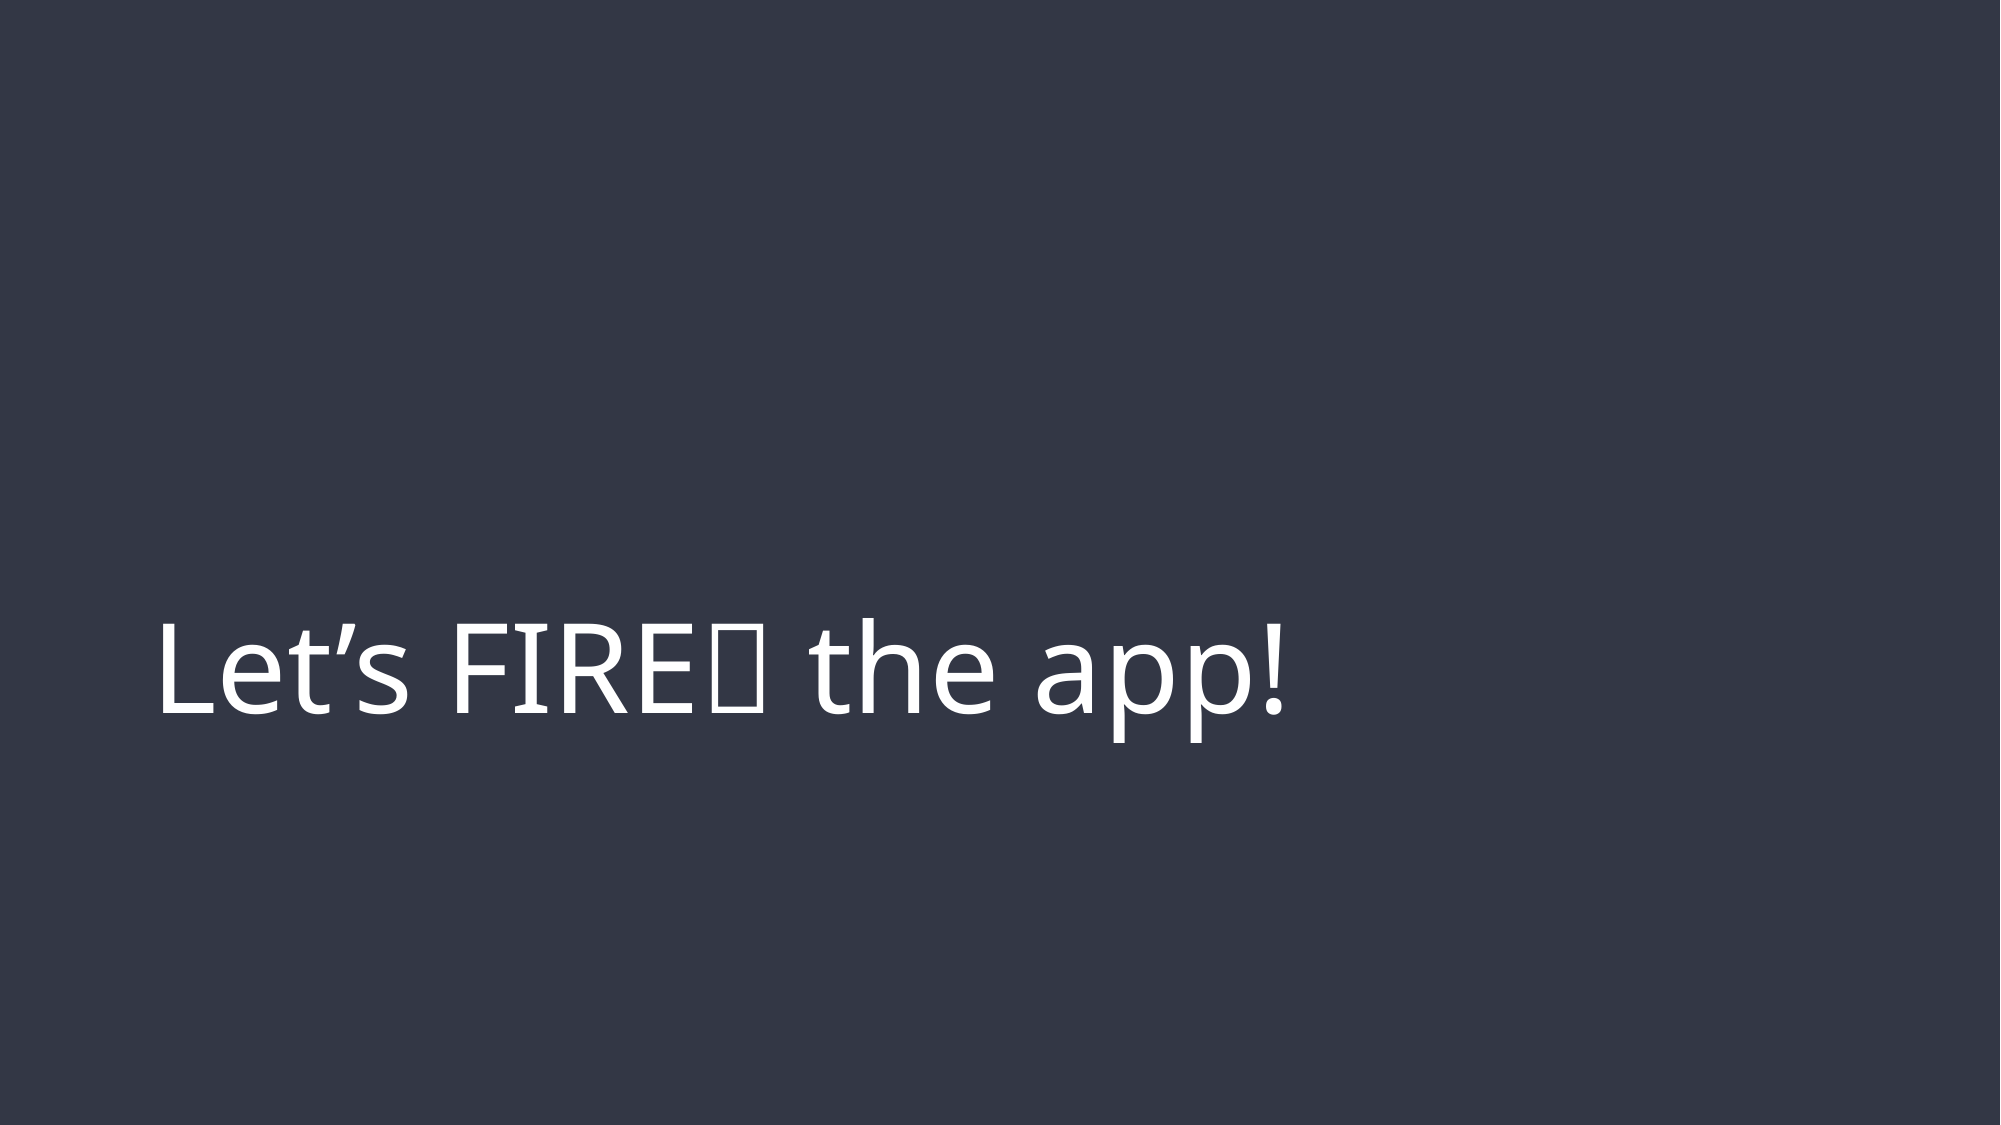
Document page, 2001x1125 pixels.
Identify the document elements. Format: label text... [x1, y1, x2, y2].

title Let’s FIRE🔥 the app! [136, 280, 1862, 749]
